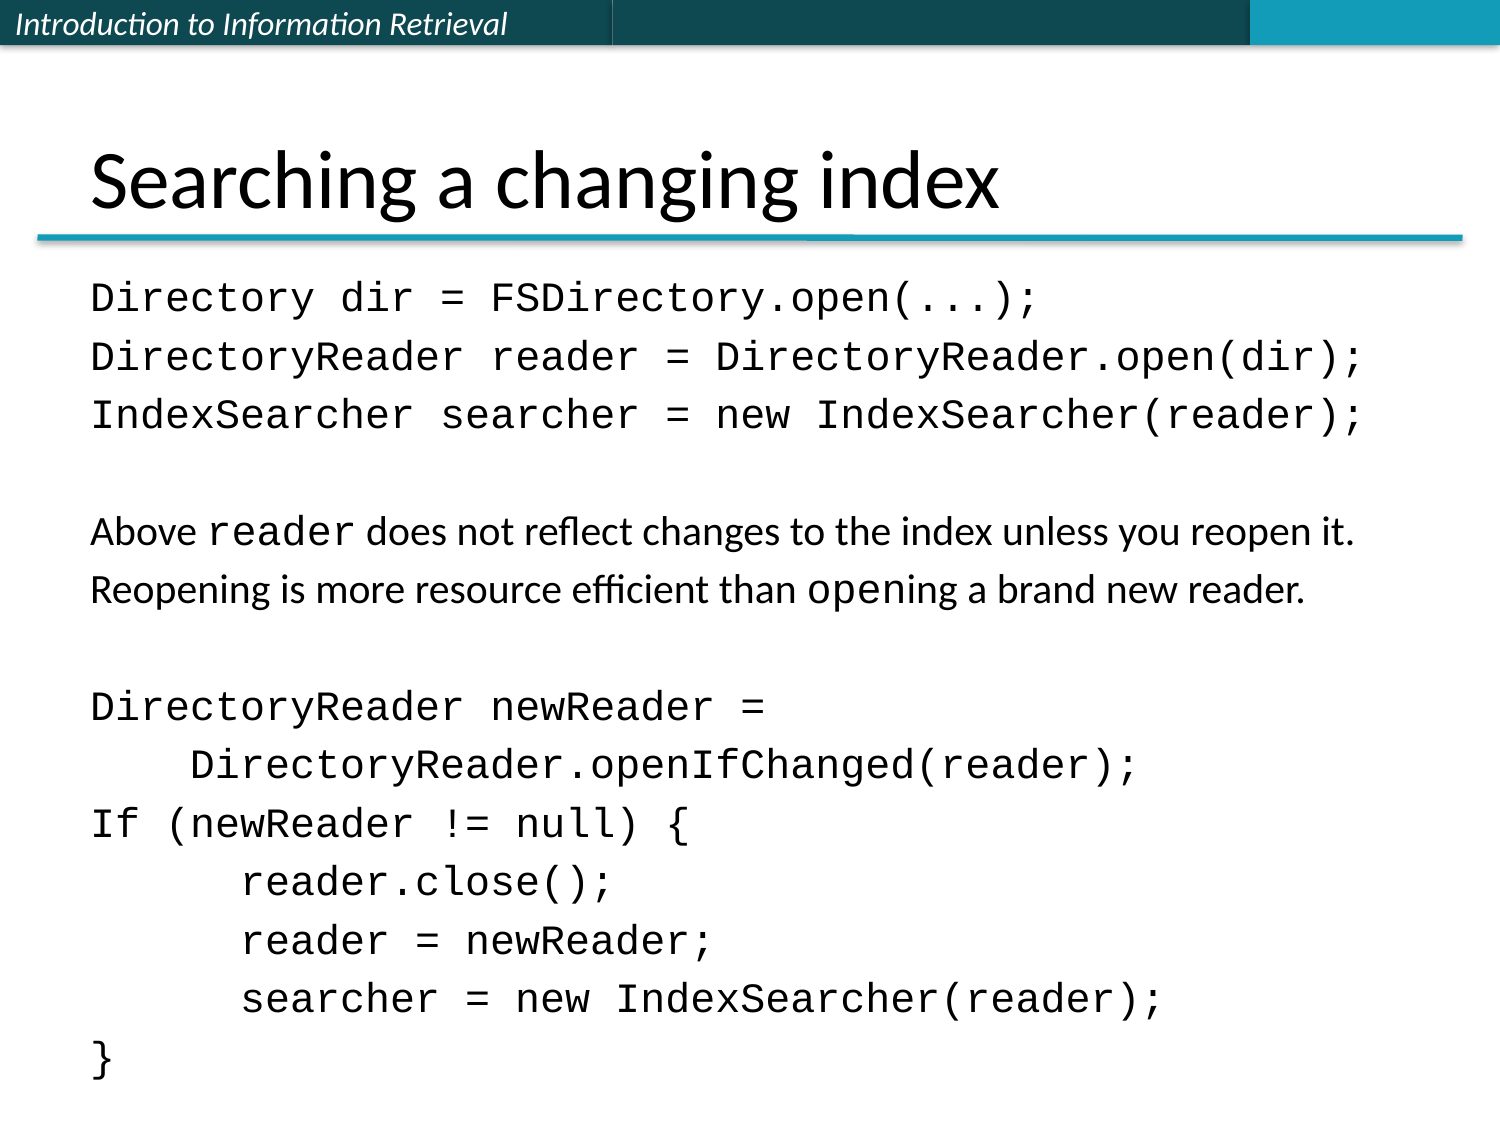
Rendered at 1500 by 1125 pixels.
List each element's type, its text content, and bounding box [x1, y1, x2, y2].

list Directory dir = FSDirectory.open(...); DirectoryReader reader = DirectoryReader.open(dir); IndexSearcher searcher = new IndexSearcher(reader); Above reader does not reflect changes to the index unless you reopen it. Reopening is more resource efficient than opening a brand new reader. DirectoryReader newReader = DirectoryReader.openIfChanged(reader); If (newReader != null) { reader.close(); reader = newReader; searcher = new IndexSearcher(reader); } [75, 262, 1425, 1096]
title Searching a changing index [75, 45, 1425, 233]
